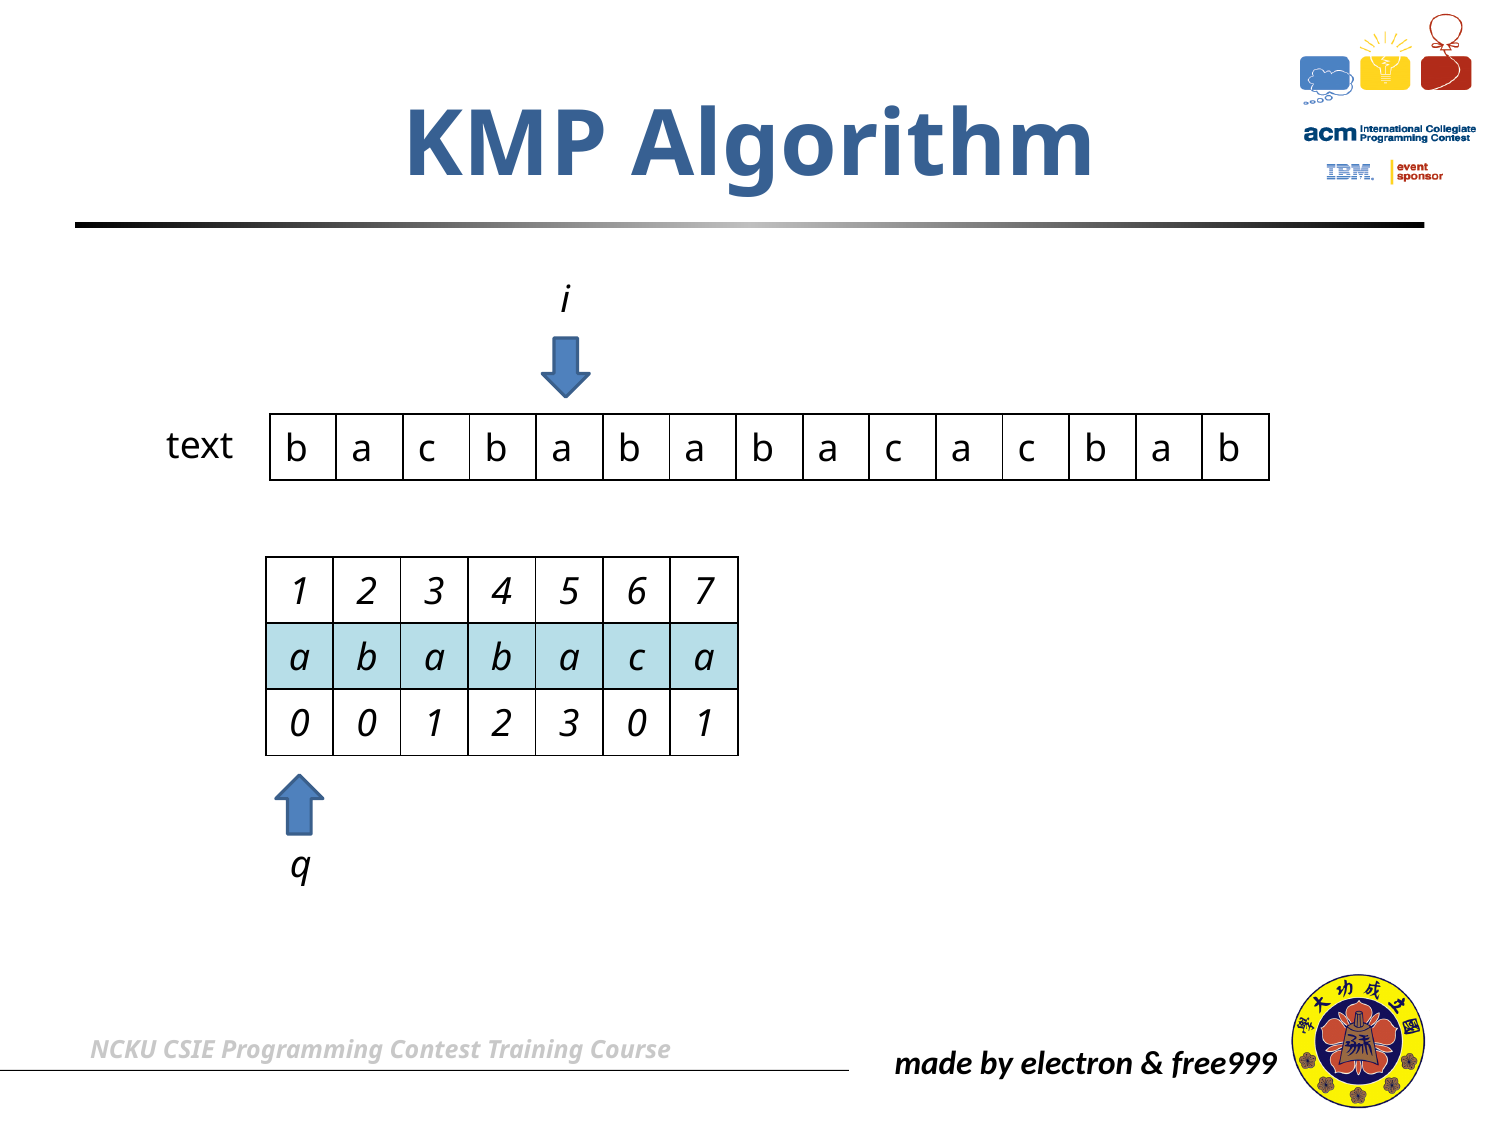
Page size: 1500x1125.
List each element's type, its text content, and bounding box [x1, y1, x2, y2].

table_cell a [267, 624, 332, 688]
table_cell 2 [469, 690, 535, 755]
table_header 3 [401, 558, 467, 622]
table_header 4 [469, 558, 535, 622]
text_box text [151, 413, 270, 474]
table_cell b [334, 624, 400, 688]
table_cell 0 [334, 690, 400, 755]
table_header 2 [334, 558, 400, 622]
table_header b [737, 415, 802, 479]
table_header b [271, 415, 335, 479]
table_header 5 [536, 558, 602, 622]
table_header c [1003, 415, 1068, 479]
title KMP Algorithm [75, 45, 1425, 233]
table_header 1 [267, 558, 332, 622]
table_cell a [536, 624, 602, 688]
table_header a [337, 415, 402, 479]
table_header 6 [604, 558, 669, 622]
text_box q [275, 832, 323, 893]
table_cell 0 [604, 690, 669, 755]
table_header a [1137, 415, 1201, 479]
table_cell a [671, 624, 737, 688]
table_header a [670, 415, 735, 479]
table_header c [870, 415, 935, 479]
text_box i [545, 267, 593, 327]
table_header b [604, 415, 669, 479]
table_cell 1 [401, 690, 467, 755]
table_header a [804, 415, 868, 479]
table_cell 1 [671, 690, 737, 755]
table_cell 0 [267, 690, 332, 755]
table_header b [1203, 415, 1268, 479]
table_cell b [469, 624, 535, 688]
picture [1282, 970, 1431, 1114]
text_box [540, 336, 591, 399]
table_header a [937, 415, 1002, 479]
table_header b [470, 415, 535, 479]
table_header c [404, 415, 469, 479]
text_box [274, 773, 325, 832]
picture [1292, 12, 1480, 188]
table_cell c [604, 624, 669, 688]
table_header a [537, 415, 602, 479]
slide_number NCKU CSIE Programming Contest Training Course [75, 1018, 833, 1079]
table_cell a [401, 624, 467, 688]
table_header 7 [671, 558, 737, 622]
table_header b [1070, 415, 1135, 479]
table_cell 3 [536, 690, 602, 755]
